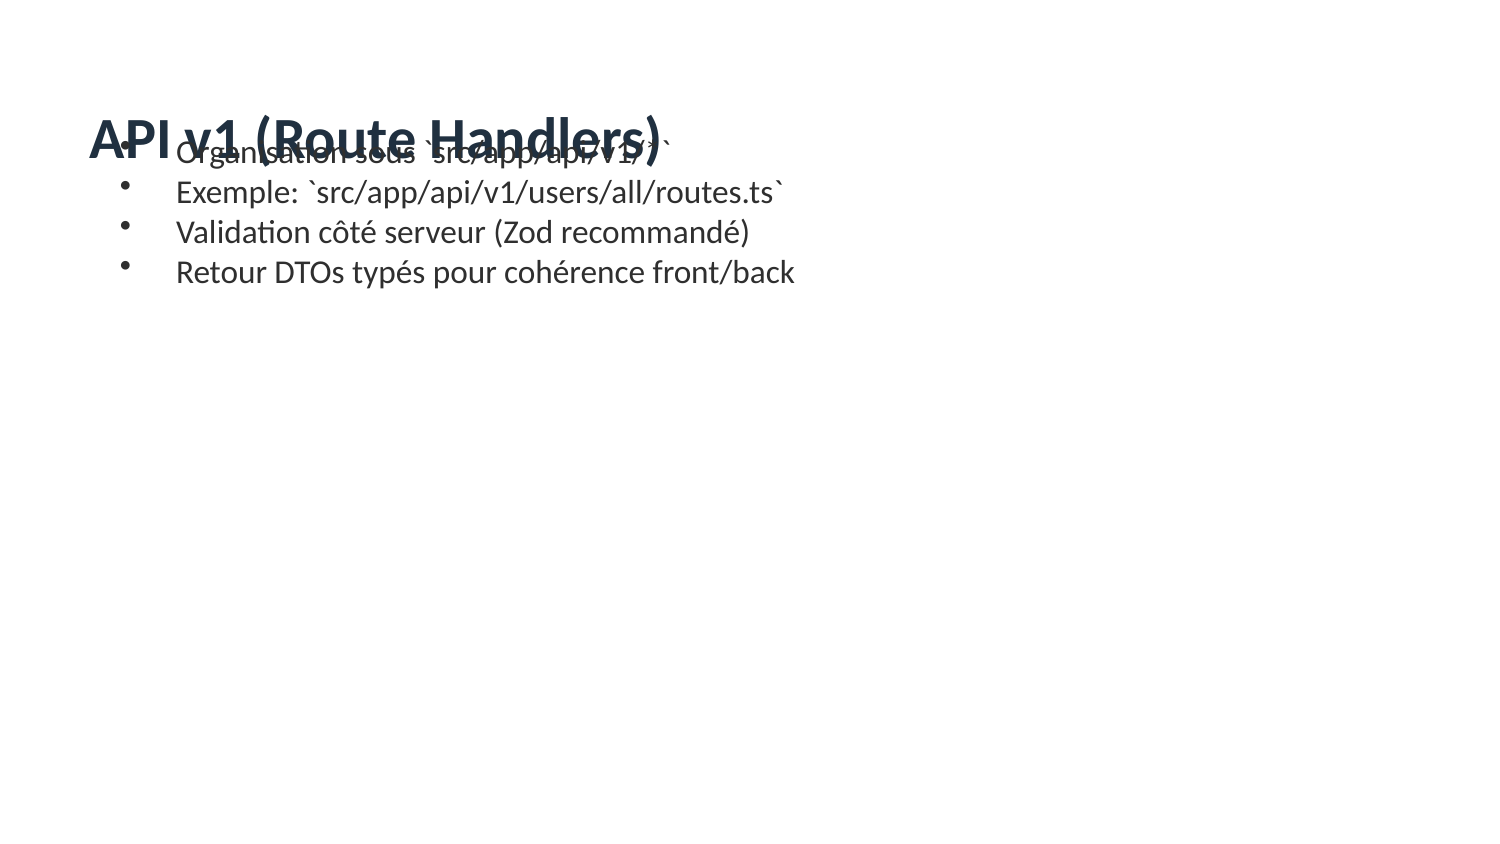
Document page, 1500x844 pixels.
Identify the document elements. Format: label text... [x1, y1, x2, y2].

text_box API v1 (Route Handlers) [74, 89, 1425, 180]
